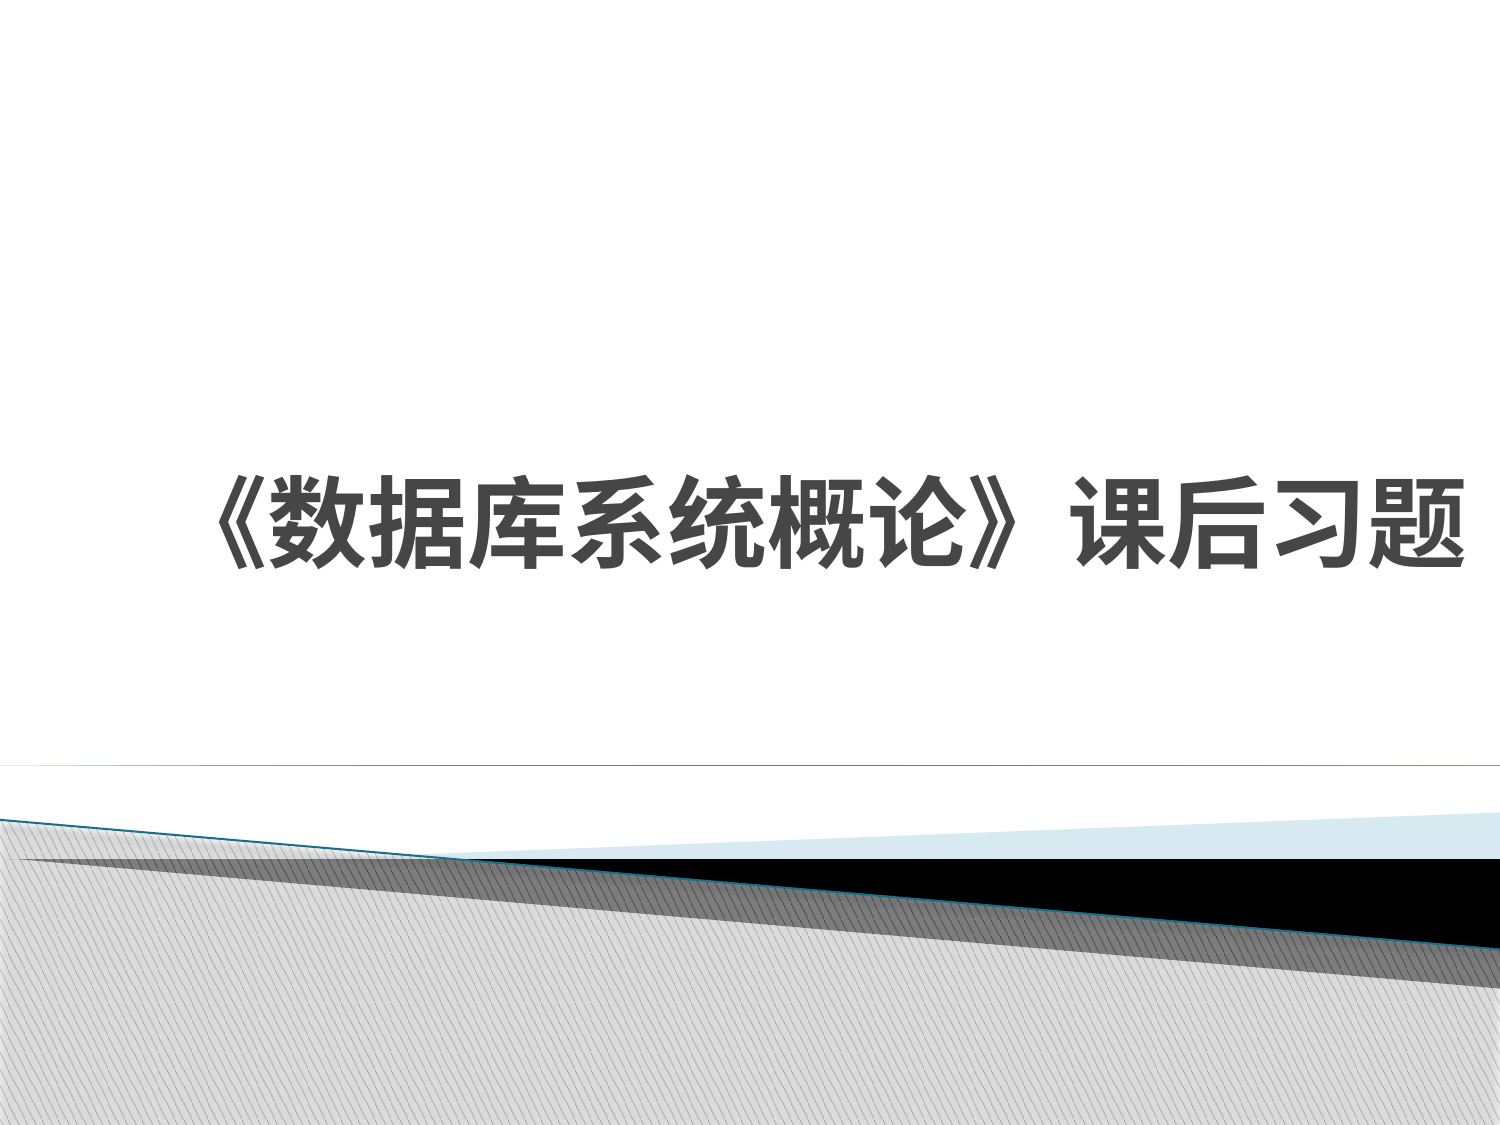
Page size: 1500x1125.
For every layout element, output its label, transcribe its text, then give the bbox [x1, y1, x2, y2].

title 《数据库系统概论》课后习题 [112, 287, 1483, 588]
picture [5, 859, 1500, 989]
